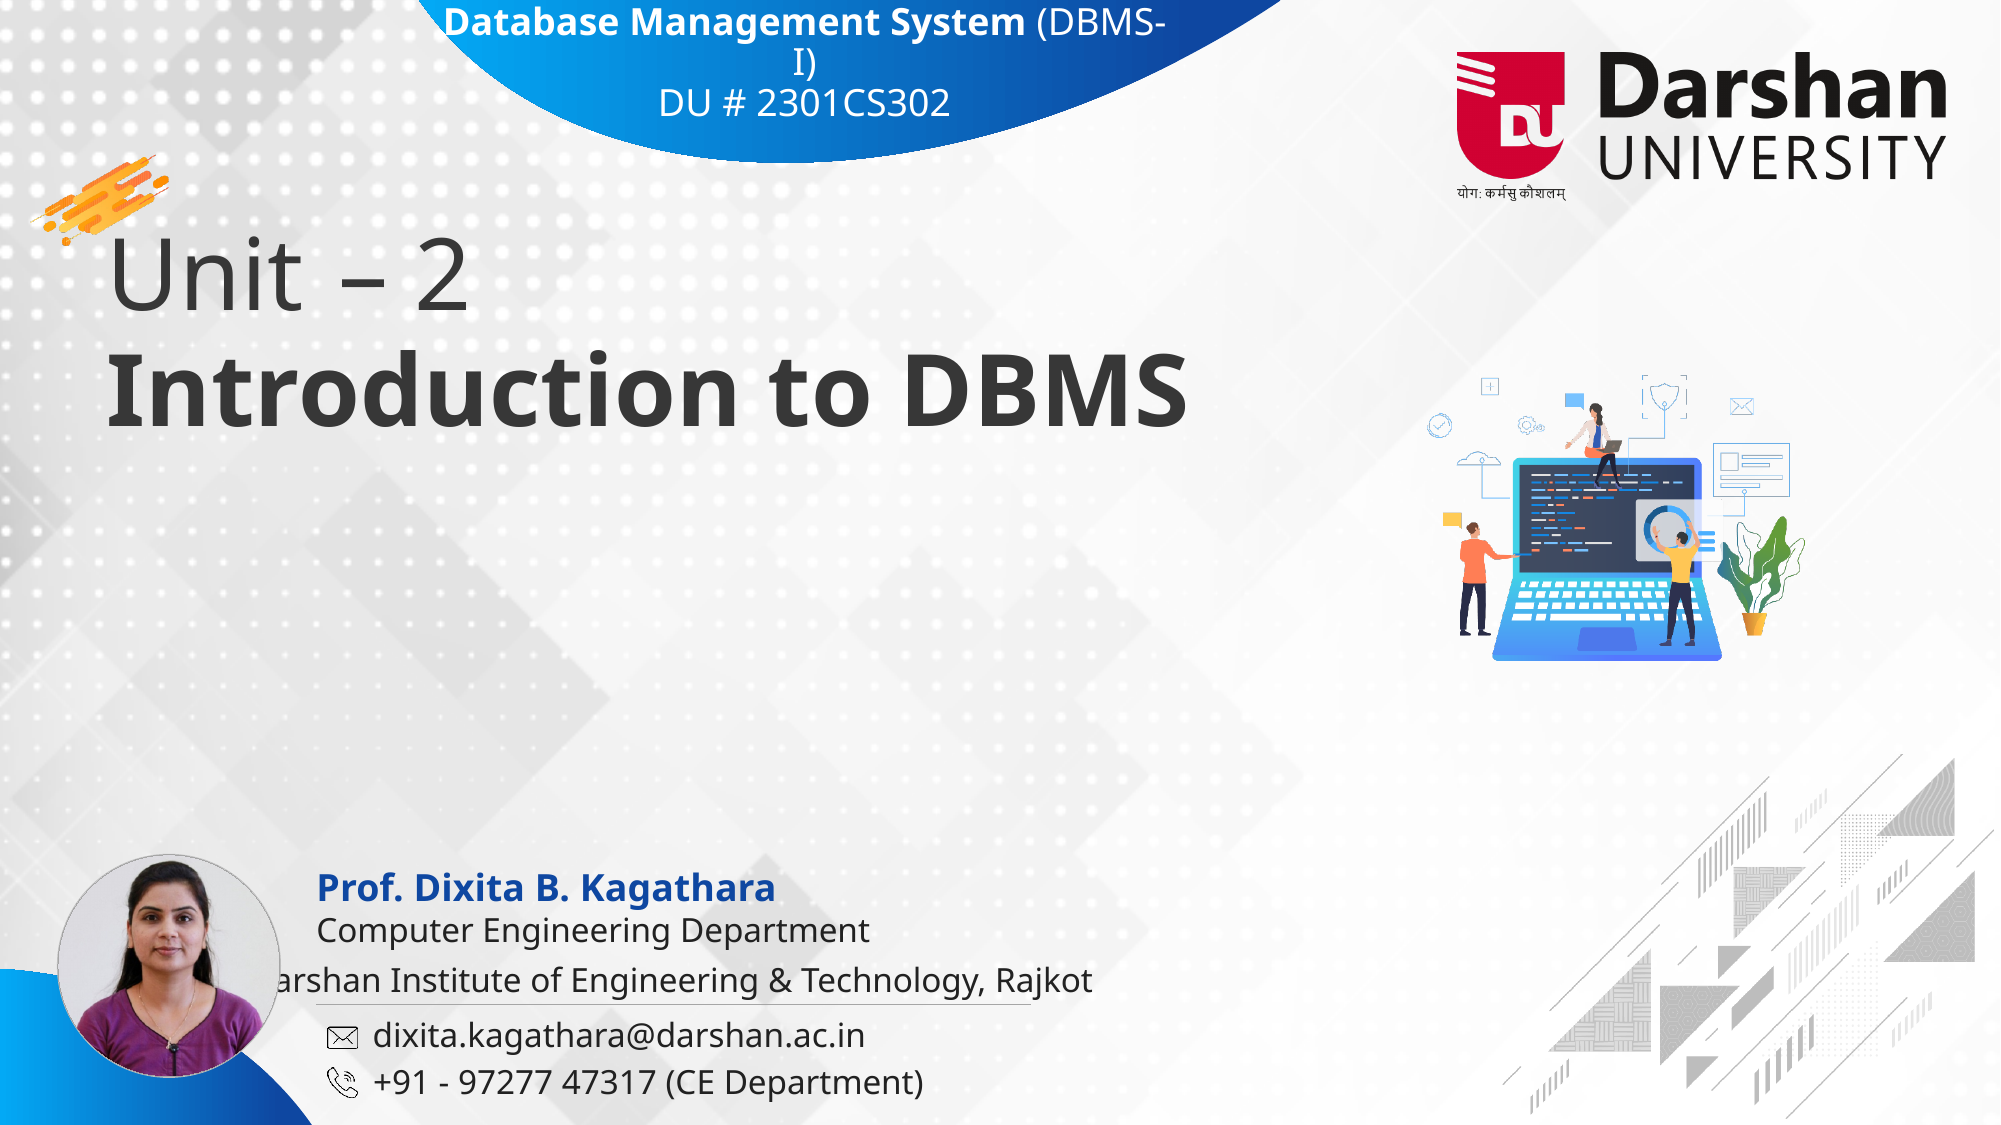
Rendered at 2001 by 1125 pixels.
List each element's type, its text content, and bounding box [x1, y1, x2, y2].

title Unit – 2 Introduction to DBMS [91, 184, 1246, 608]
picture [1384, 343, 1847, 692]
list Database Management System (DBMS-I) DU # 2301CS302 [423, 3, 1186, 124]
list +91 - 97277 47317 (CE Department) [358, 1059, 972, 1108]
picture [57, 854, 280, 1077]
picture [1457, 52, 1946, 201]
list dixita.kagathara@darshan.ac.in [357, 1013, 971, 1061]
list Computer Engineering Department [301, 913, 915, 956]
picture [10, 137, 189, 265]
list Prof. Dixita B. Kagathara [301, 865, 1217, 913]
picture [327, 1022, 357, 1053]
picture [327, 1067, 358, 1098]
